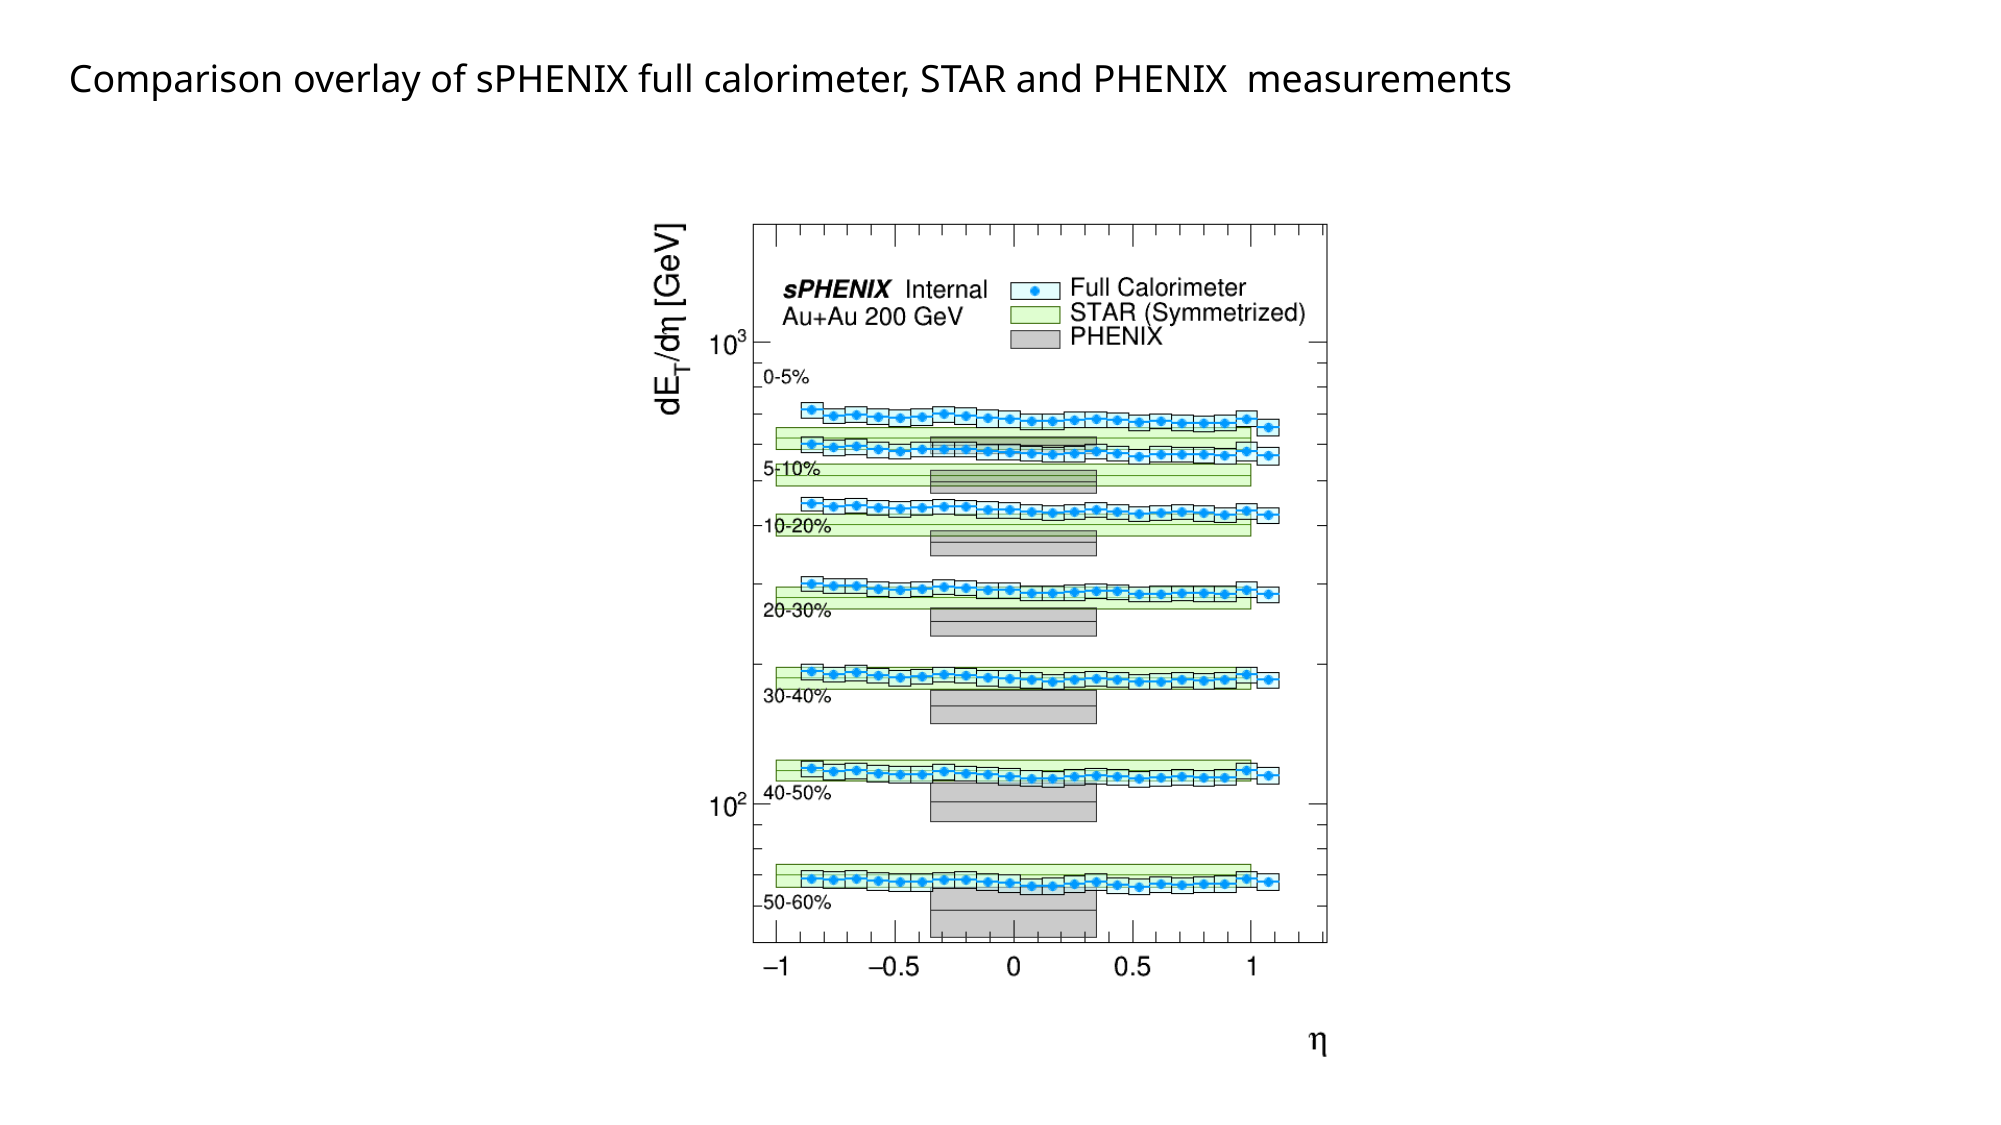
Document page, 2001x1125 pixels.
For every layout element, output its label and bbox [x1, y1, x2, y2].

picture [637, 179, 1363, 1088]
